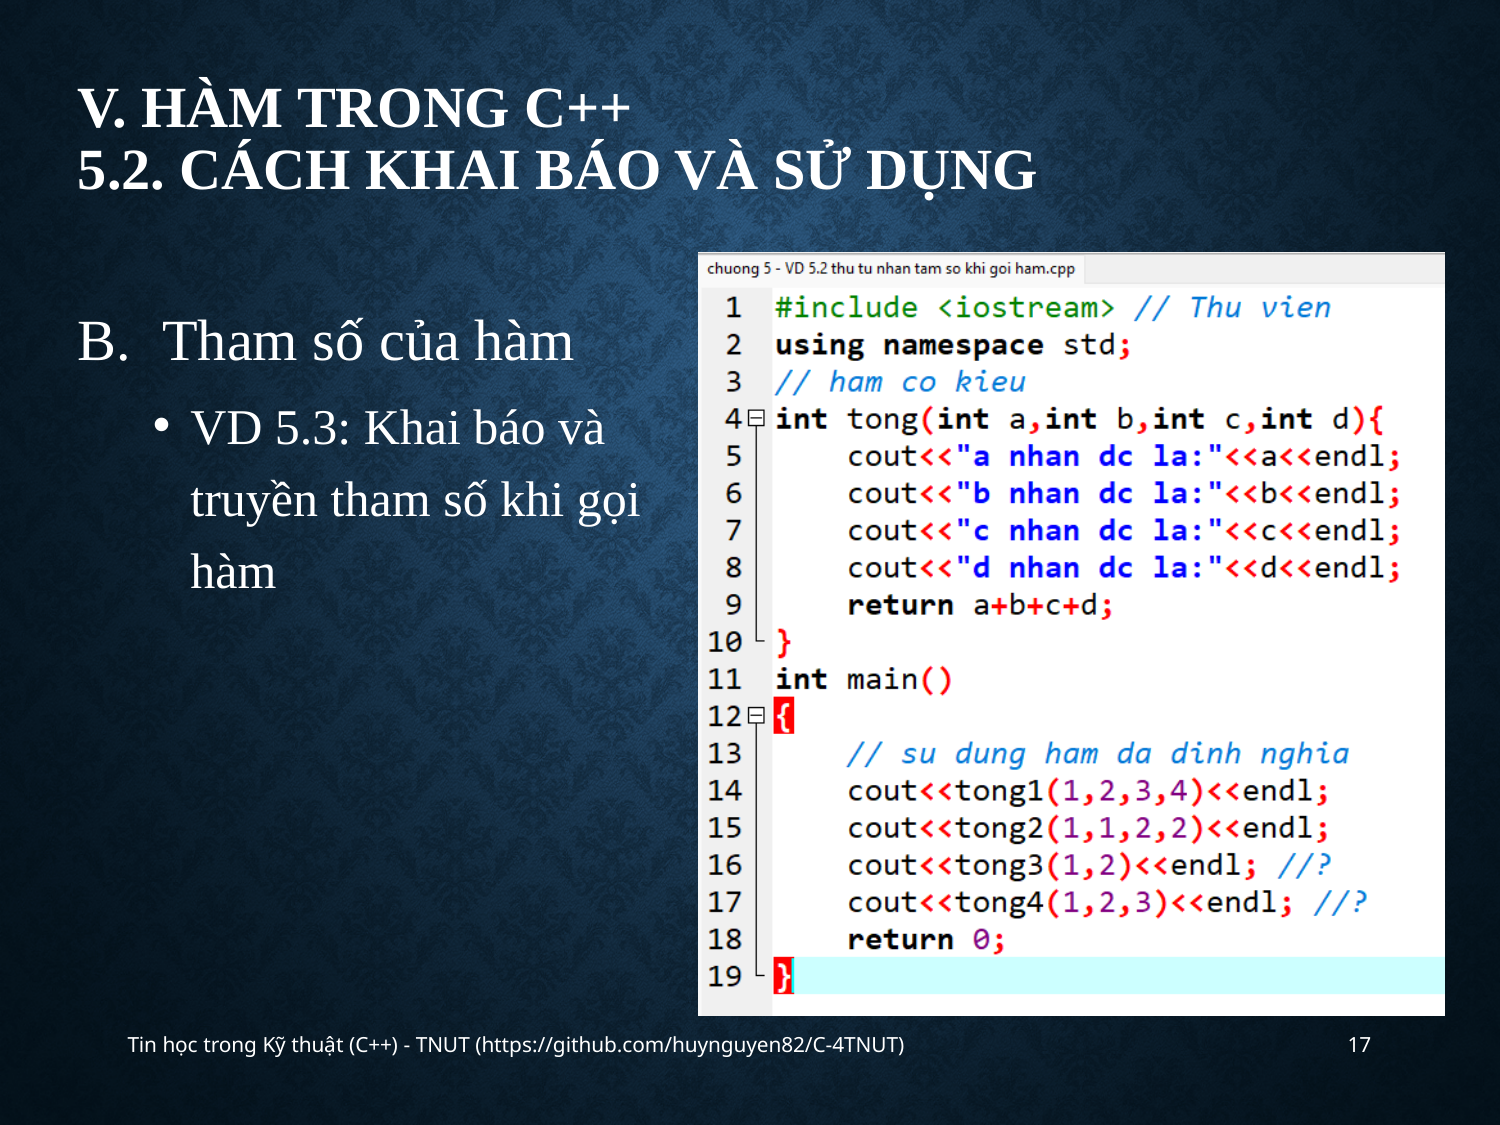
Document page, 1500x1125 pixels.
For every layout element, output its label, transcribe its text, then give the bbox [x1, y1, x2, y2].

footer Tin học trong Kỹ thuật (C++) - TNUT (https://github.com/huynguyen82/C-4TNUT) [112, 1016, 934, 1076]
slide_number 17 [1293, 1029, 1387, 1076]
title V. Hàm trong c++ 5.2. cách khai báo và sử dụng [63, 31, 1445, 249]
picture [697, 251, 1446, 1017]
list Tham số của hàm VD 5.3: Khai báo và truyền tham số khi gọi hàm [63, 280, 669, 999]
